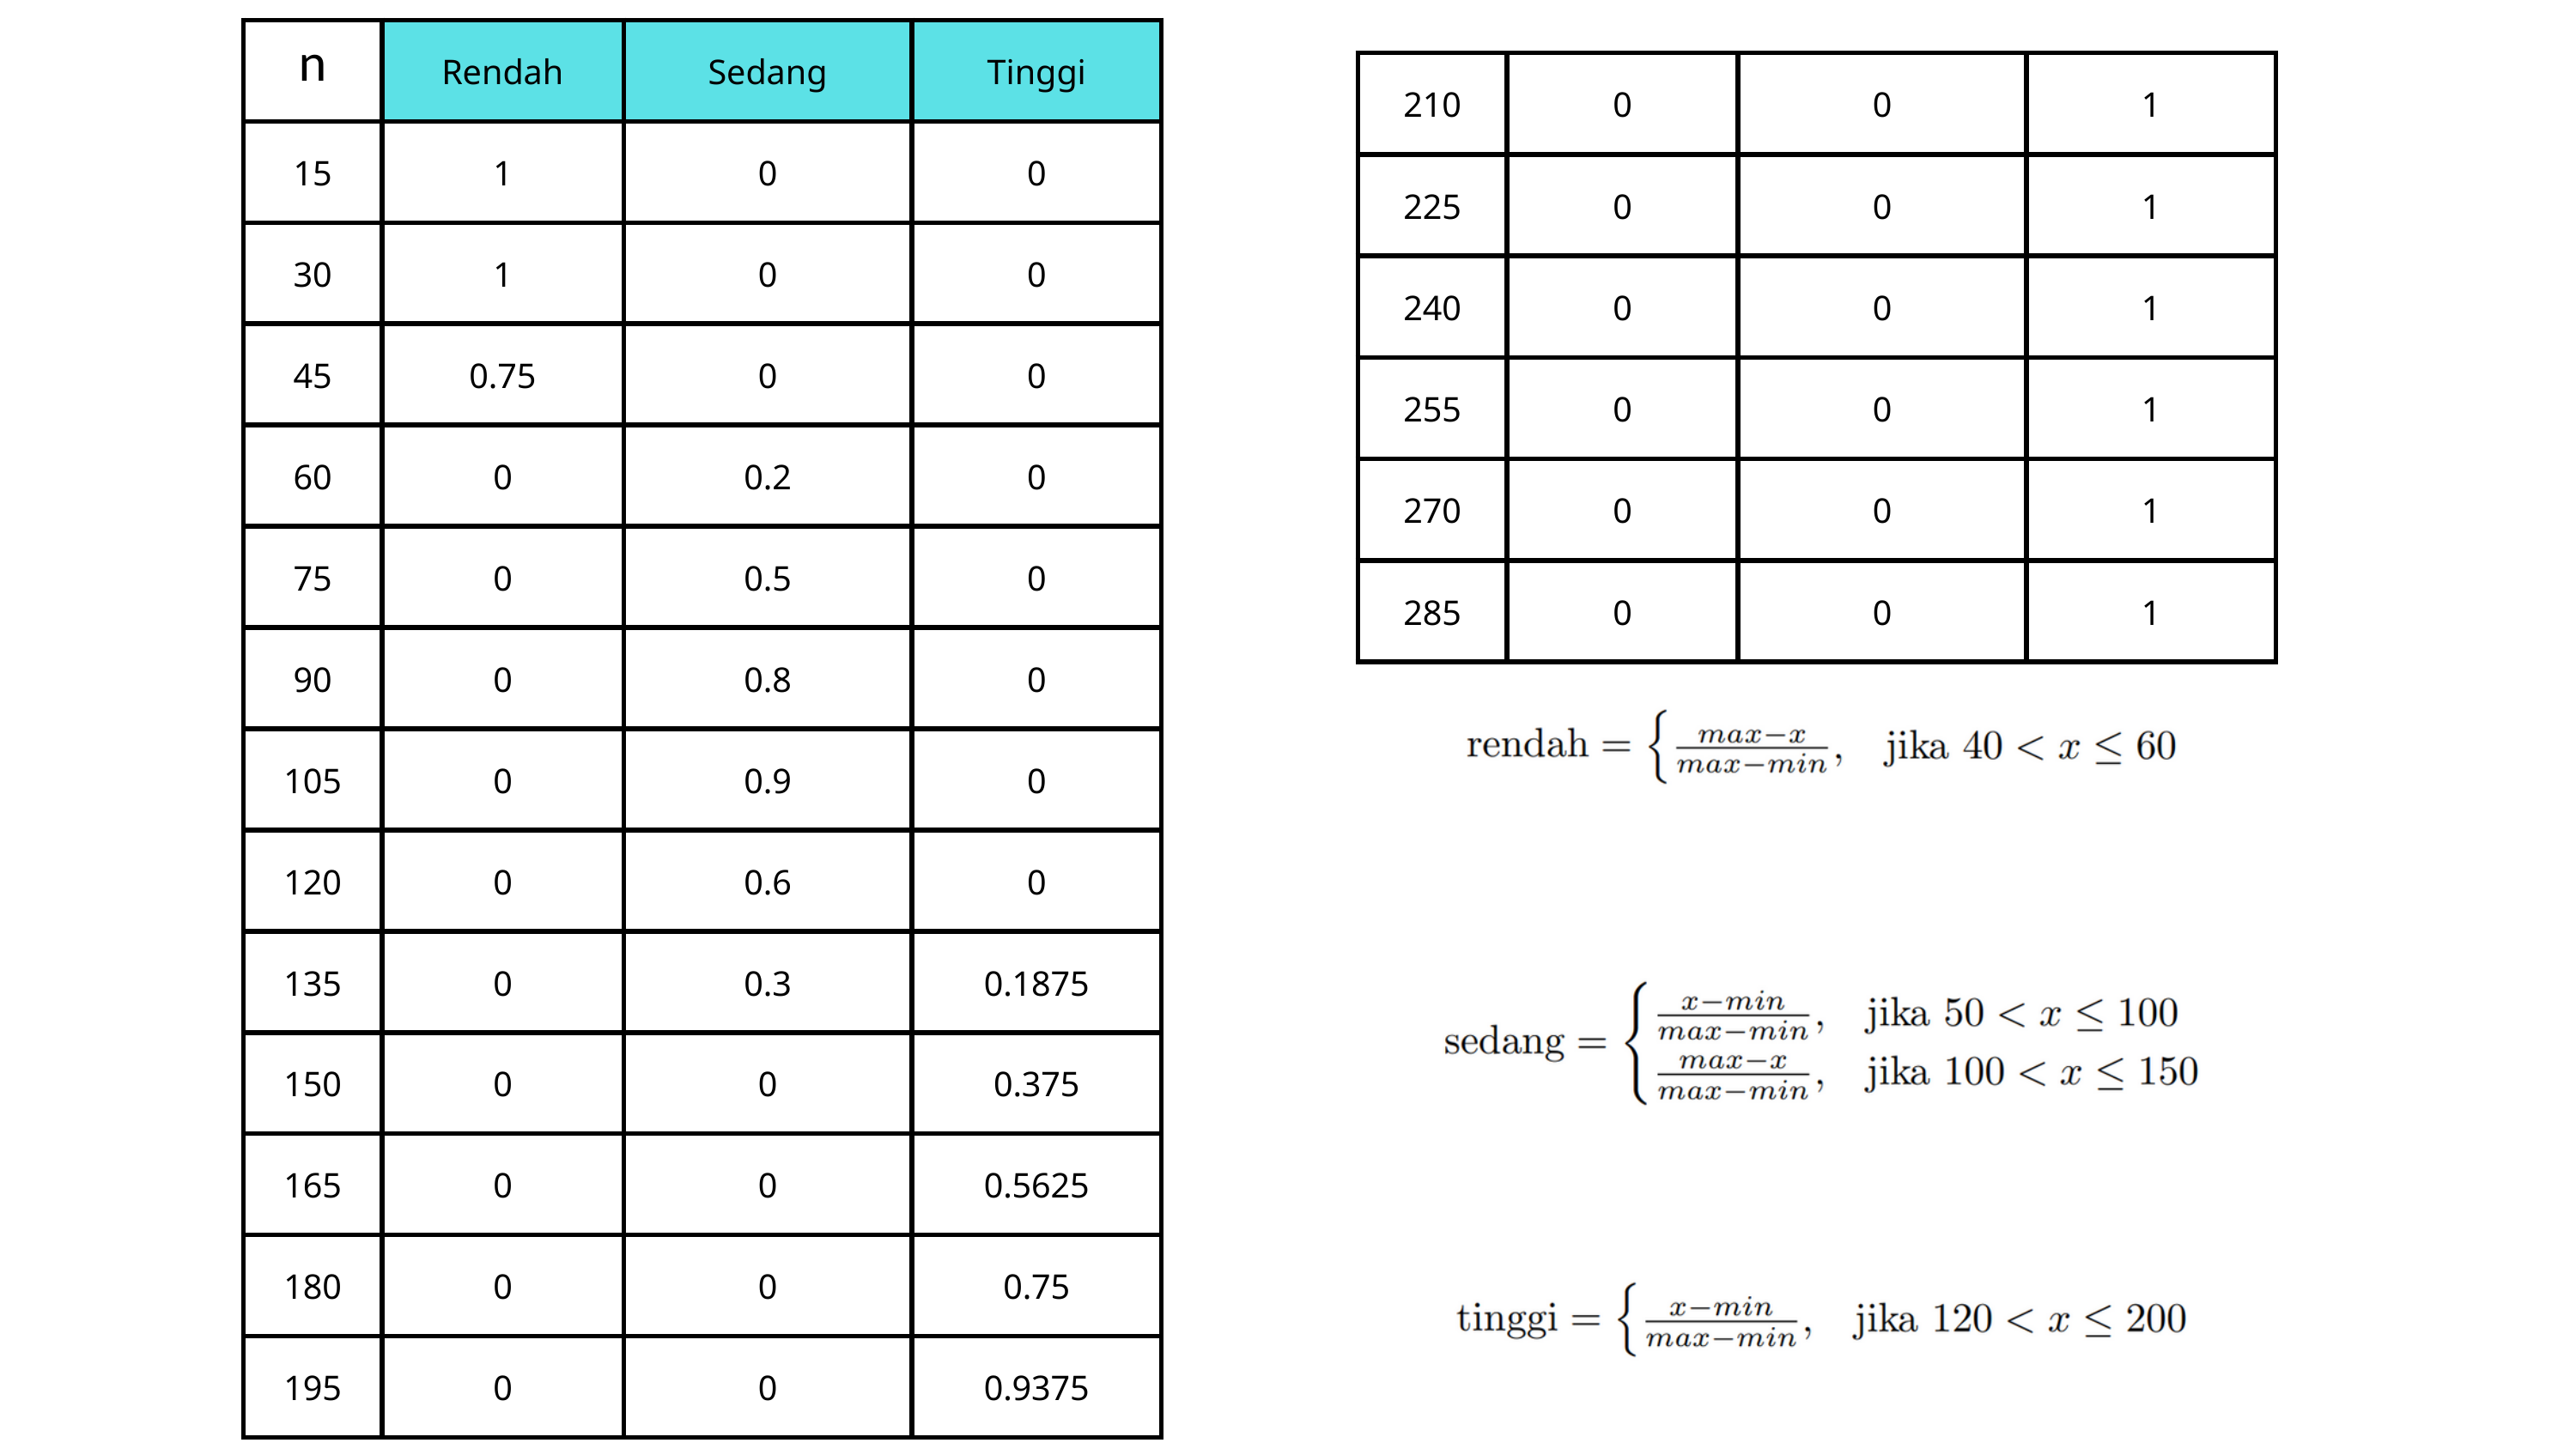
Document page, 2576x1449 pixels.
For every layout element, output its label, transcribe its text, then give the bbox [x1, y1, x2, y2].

table_cell 0 [385, 833, 622, 929]
table_cell 150 [246, 1035, 380, 1131]
table_cell 0.5625 [914, 1136, 1159, 1233]
table_cell 0 [1741, 157, 2024, 253]
table_header 1 [2029, 55, 2274, 152]
table_cell 0.1875 [914, 934, 1159, 1030]
table_cell 1 [2029, 461, 2274, 558]
table_cell 1 [385, 225, 622, 321]
table_cell 0 [914, 225, 1159, 321]
table_cell 0.8 [626, 630, 909, 726]
table_cell 180 [246, 1237, 380, 1334]
table_cell 0.3 [626, 934, 909, 1030]
table_cell 0 [1510, 563, 1735, 659]
table_cell 285 [1360, 563, 1504, 659]
table_cell 0.75 [914, 1237, 1159, 1334]
table_cell 45 [246, 326, 380, 422]
table_cell 0 [626, 124, 909, 221]
table_cell 255 [1360, 360, 1504, 457]
table_cell 0 [626, 1338, 909, 1435]
table_cell 0 [385, 1237, 622, 1334]
table_cell 0 [1741, 258, 2024, 355]
table_cell 0 [1741, 461, 2024, 558]
table_cell 0 [626, 225, 909, 321]
table_cell 0.9375 [914, 1338, 1159, 1435]
table_cell 0 [1741, 563, 2024, 659]
table_cell 0 [385, 934, 622, 1030]
table_cell 0 [914, 427, 1159, 524]
table_cell 0 [914, 326, 1159, 422]
table_header 0 [1510, 55, 1735, 152]
table_cell 0 [914, 731, 1159, 828]
table_cell 0 [385, 1136, 622, 1233]
table_cell 1 [2029, 258, 2274, 355]
table_cell 270 [1360, 461, 1504, 558]
table_cell 240 [1360, 258, 1504, 355]
table_cell 0 [626, 1136, 909, 1233]
table_cell 105 [246, 731, 380, 828]
table_cell 0.375 [914, 1035, 1159, 1131]
table_cell 0 [385, 731, 622, 828]
table_header Tinggi [914, 22, 1159, 119]
table_cell 0 [1510, 461, 1735, 558]
table_cell 1 [2029, 157, 2274, 253]
table_cell 0 [385, 427, 622, 524]
table_cell 0 [914, 124, 1159, 221]
table_cell 135 [246, 934, 380, 1030]
table_cell 0 [626, 326, 909, 422]
table_cell 0 [914, 630, 1159, 726]
table_cell 0 [385, 1338, 622, 1435]
table_cell 0.75 [385, 326, 622, 422]
table_header Sedang [626, 22, 909, 119]
table_cell 0 [626, 1237, 909, 1334]
table_cell 0 [1510, 157, 1735, 253]
table_cell 0 [385, 529, 622, 625]
table_cell 0.2 [626, 427, 909, 524]
table_cell 0 [1741, 360, 2024, 457]
table_cell 60 [246, 427, 380, 524]
table_cell 30 [246, 225, 380, 321]
table_cell 120 [246, 833, 380, 929]
table_cell 0 [1510, 258, 1735, 355]
table_header n [246, 22, 380, 119]
table_header 0 [1741, 55, 2024, 152]
table_cell 195 [246, 1338, 380, 1435]
table_cell 0 [385, 1035, 622, 1131]
table_cell 1 [2029, 563, 2274, 659]
table_cell 0 [914, 529, 1159, 625]
table_cell 0 [1510, 360, 1735, 457]
table_header 210 [1360, 55, 1504, 152]
table_cell 75 [246, 529, 380, 625]
table_cell 15 [246, 124, 380, 221]
table_cell 0 [626, 1035, 909, 1131]
table_cell 0 [385, 630, 622, 726]
table_cell 0.9 [626, 731, 909, 828]
table_cell 0 [914, 833, 1159, 929]
table_cell 1 [2029, 360, 2274, 457]
table_cell 0.5 [626, 529, 909, 625]
table_cell 225 [1360, 157, 1504, 253]
table_cell 0.6 [626, 833, 909, 929]
text_box [1398, 699, 2236, 1387]
table_header Rendah [385, 22, 622, 119]
table_cell 90 [246, 630, 380, 726]
table_cell 165 [246, 1136, 380, 1233]
table_cell 1 [385, 124, 622, 221]
